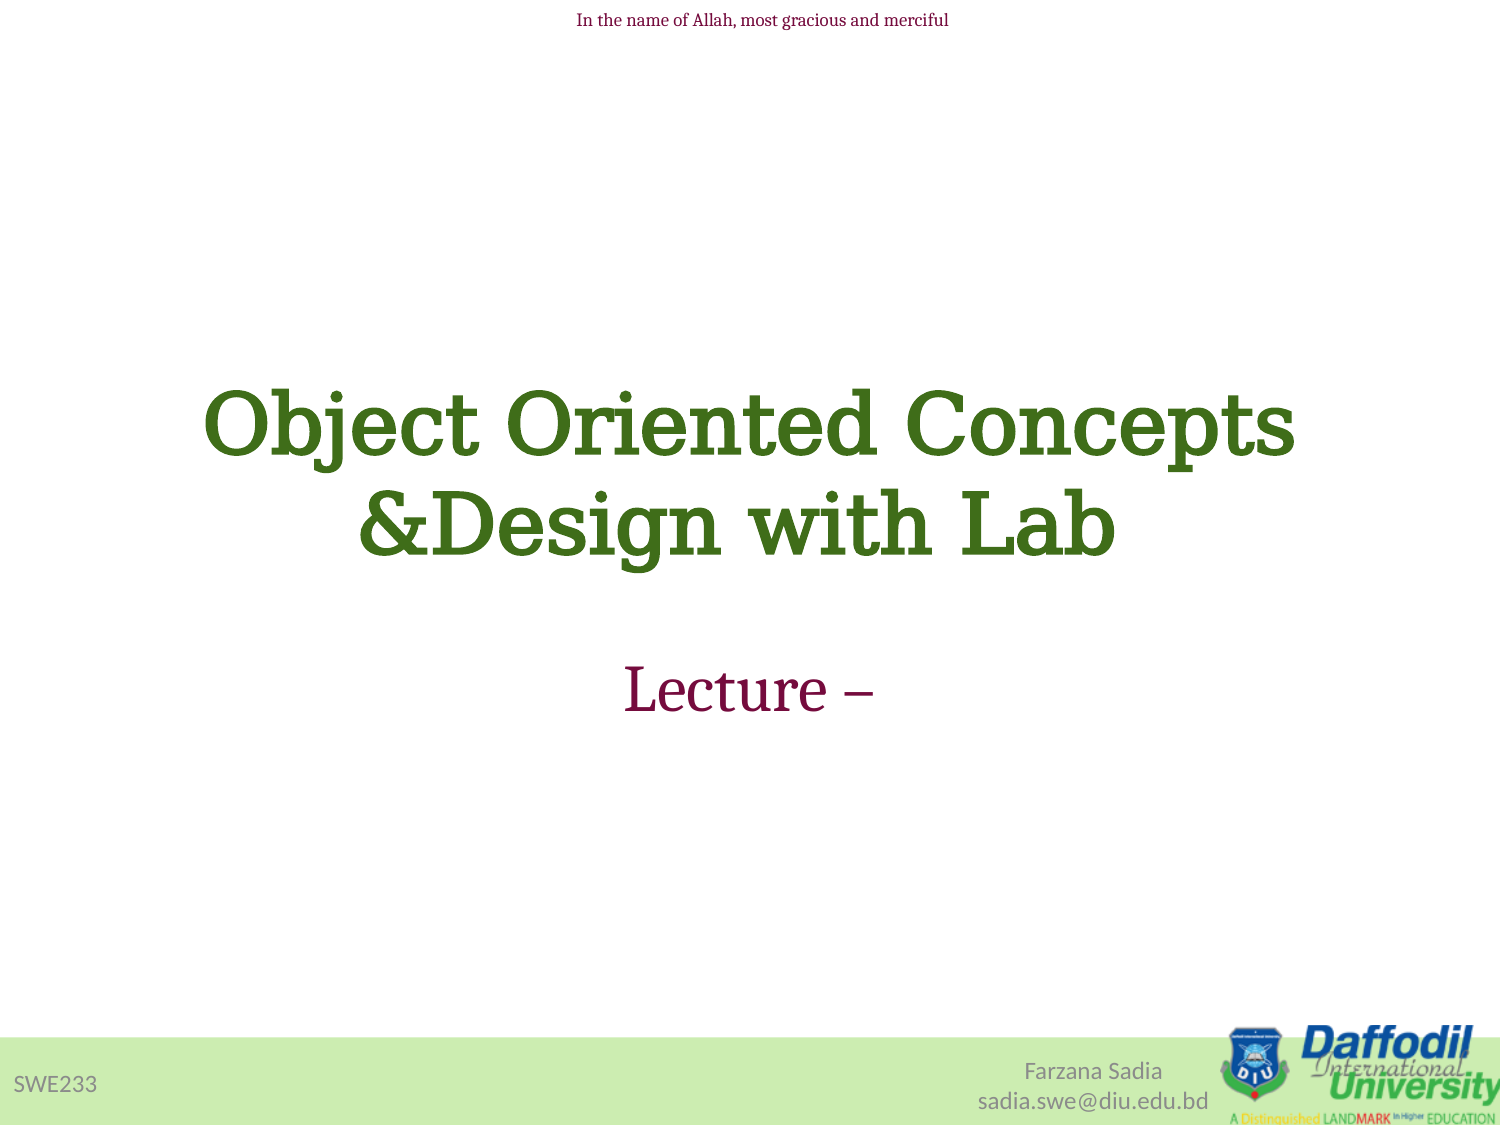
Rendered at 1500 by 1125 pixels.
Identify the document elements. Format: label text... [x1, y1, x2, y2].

text_box Lecture – [224, 637, 1275, 925]
text_box Object Oriented Concepts &Design with Lab [112, 349, 1388, 591]
text_box In the name of Allah, most gracious and merciful [237, 0, 1288, 63]
picture [1220, 1025, 1500, 1125]
